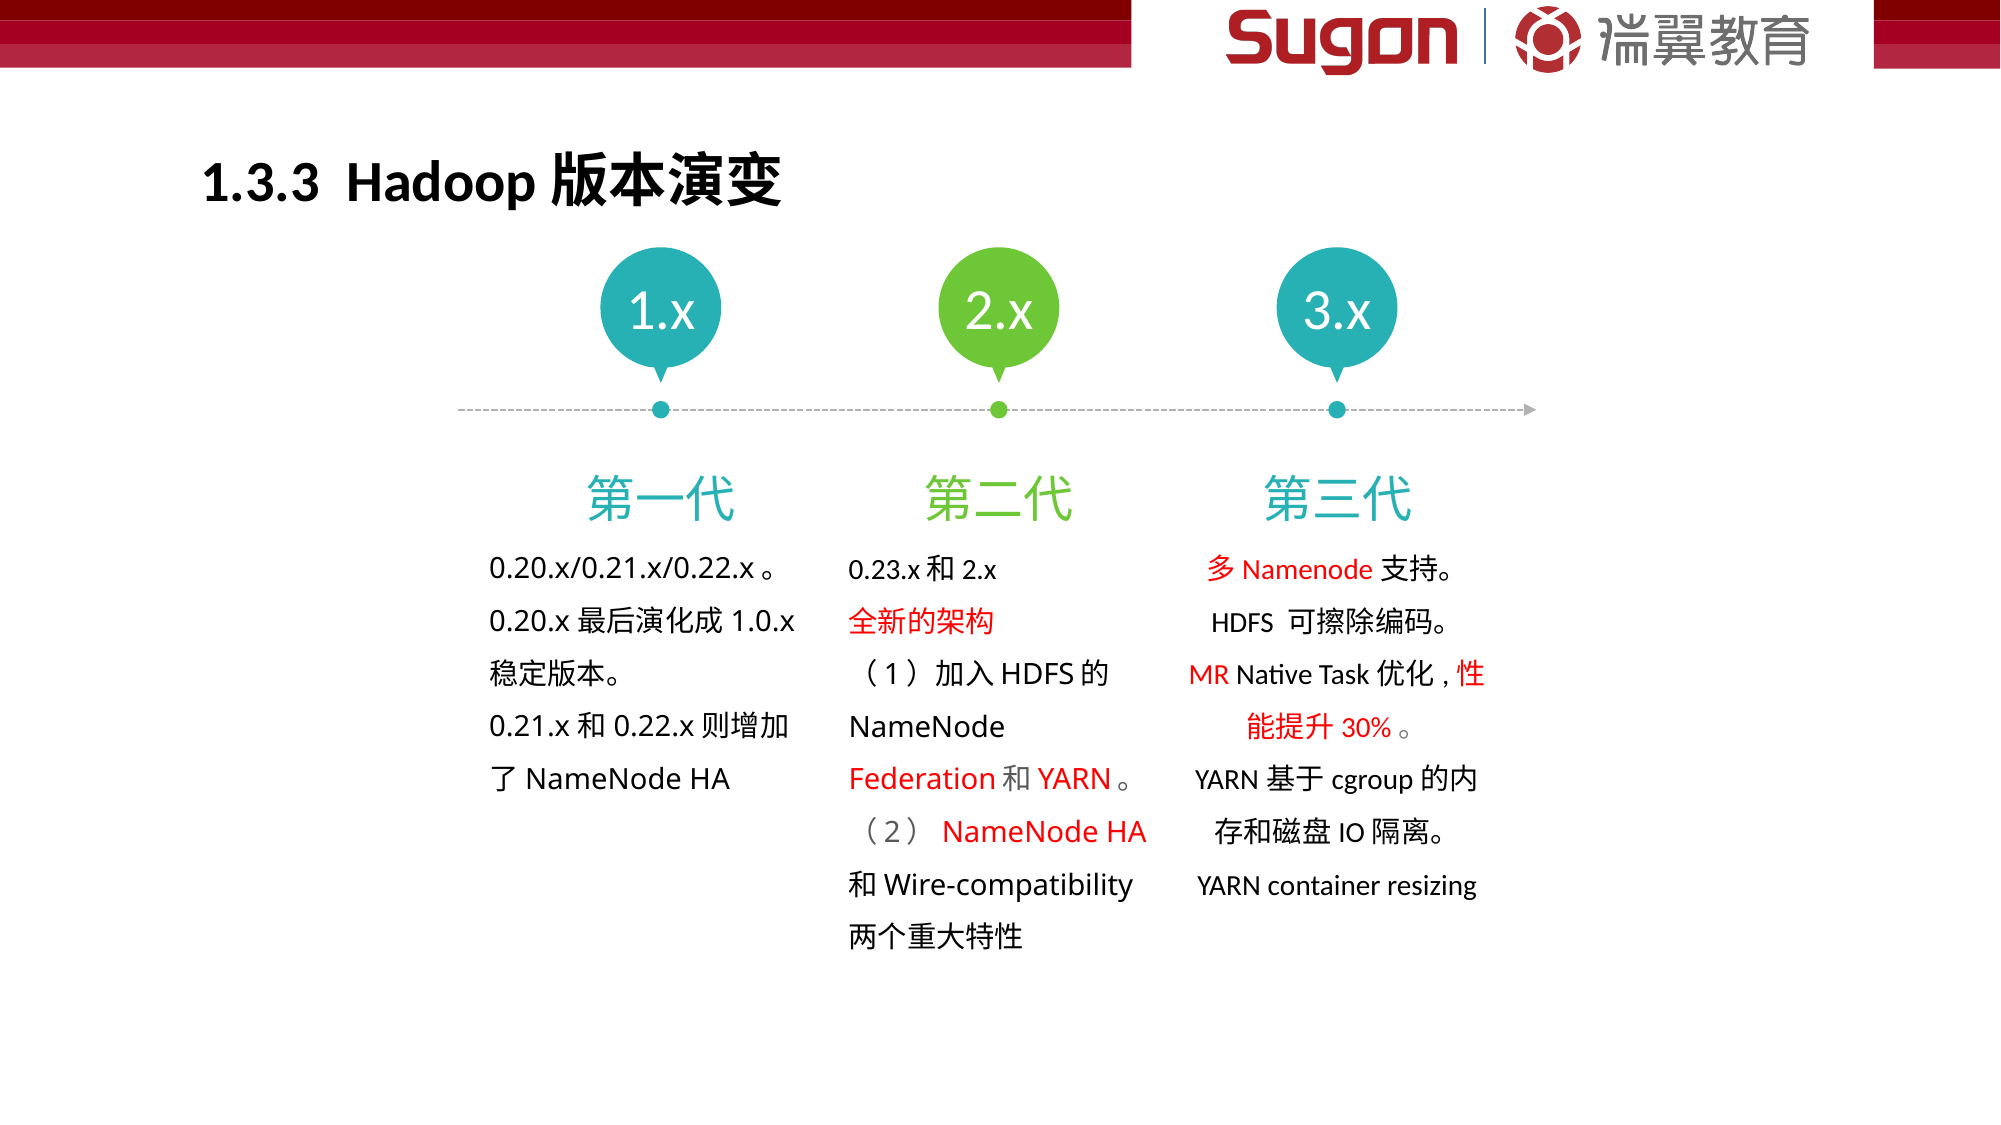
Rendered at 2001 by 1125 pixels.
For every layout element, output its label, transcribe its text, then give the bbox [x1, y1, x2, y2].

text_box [1186, 247, 1488, 1002]
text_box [489, 247, 812, 1001]
text_box 1.3.3 Hadoop版本演变 [185, 135, 1371, 221]
picture [1515, 6, 1809, 73]
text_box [848, 247, 1150, 1002]
picture [1194, 0, 1484, 102]
